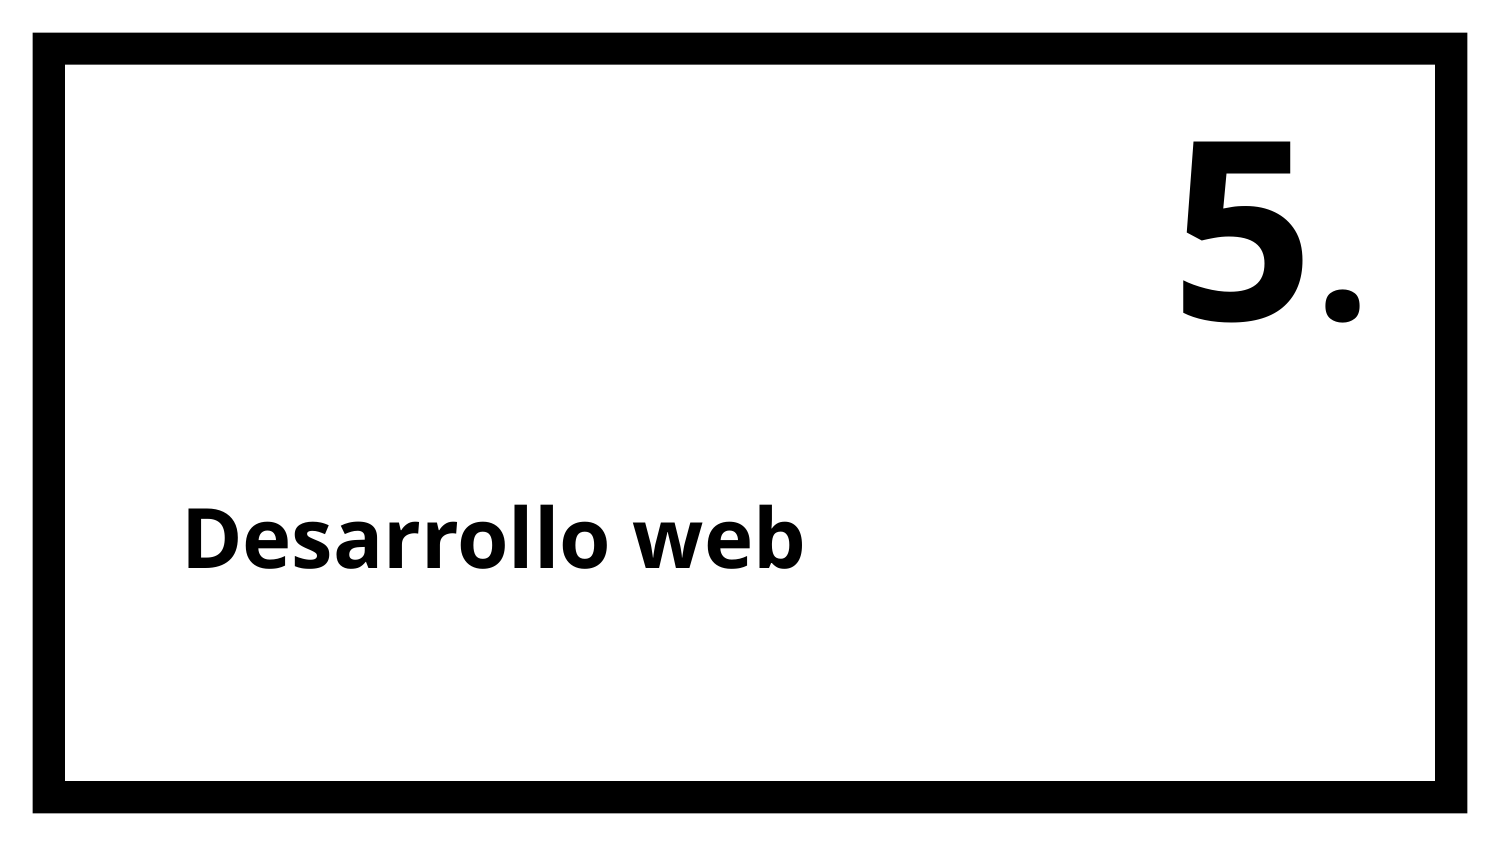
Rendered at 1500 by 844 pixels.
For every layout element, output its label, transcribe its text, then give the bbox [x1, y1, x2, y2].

title Desarrollo web [166, 409, 979, 600]
text_box 5. [1020, 55, 1387, 373]
